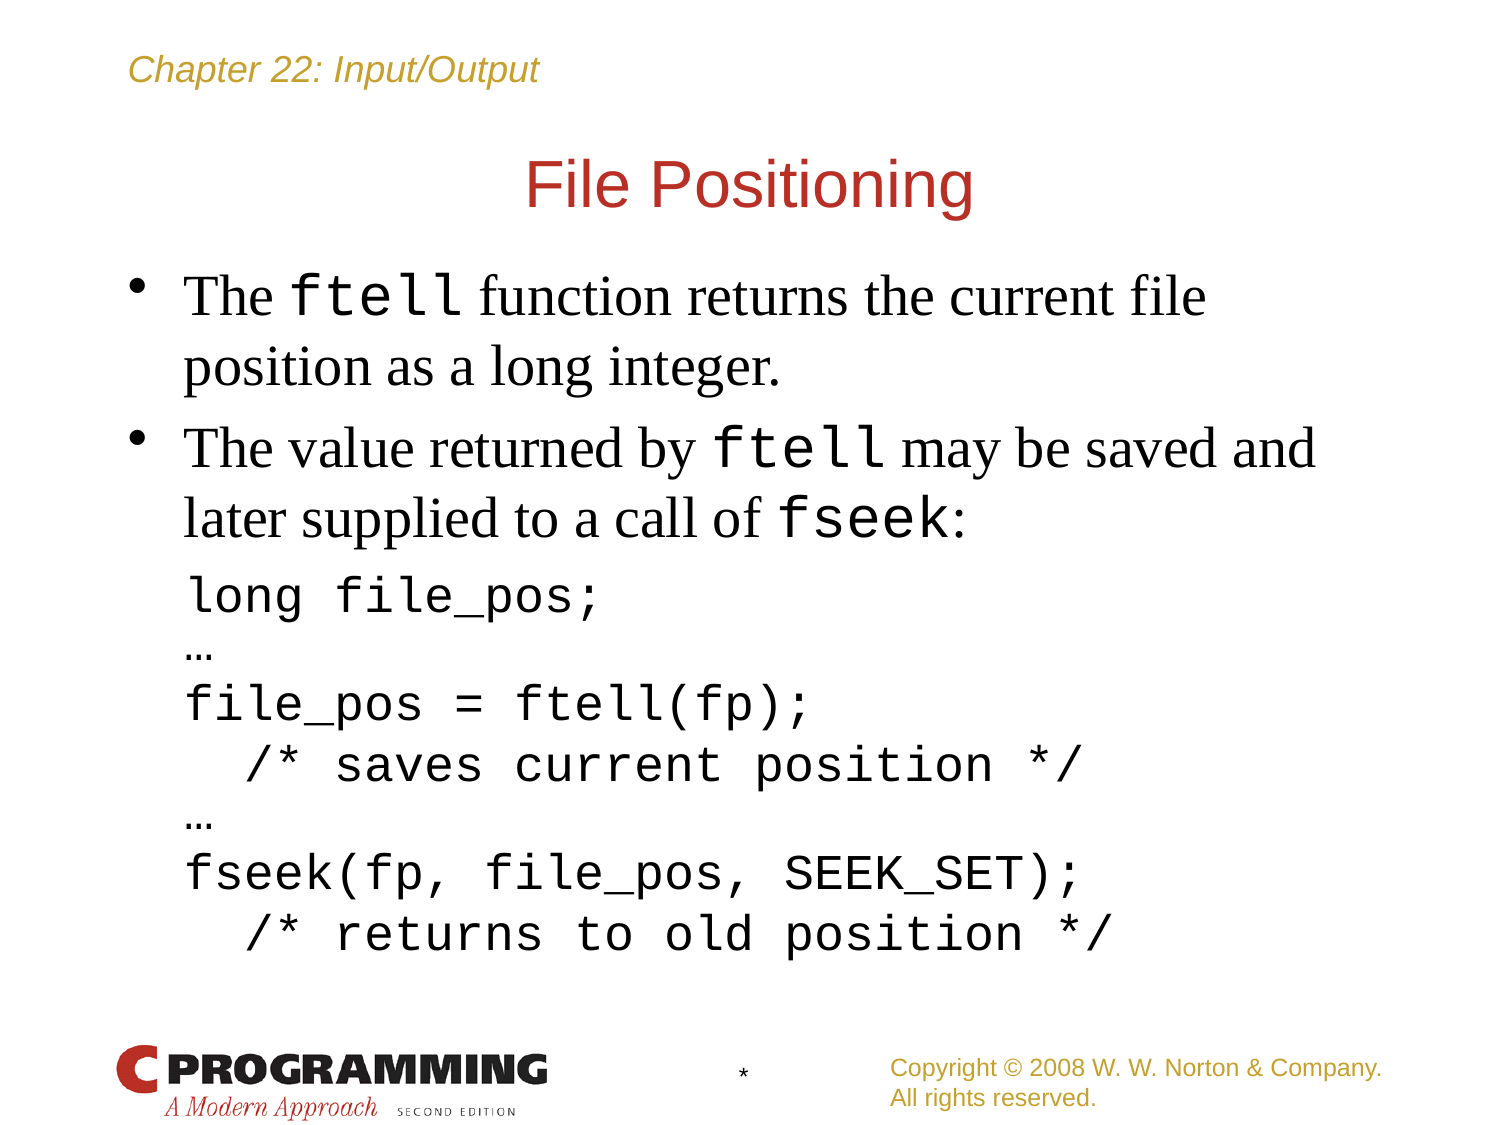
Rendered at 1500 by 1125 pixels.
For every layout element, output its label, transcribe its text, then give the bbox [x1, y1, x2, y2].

text_box * [687, 1050, 800, 1100]
title File Positioning [112, 125, 1388, 238]
picture [112, 1041, 550, 1123]
list The ftell function returns the current file position as a long integer. The value returned by ftell may be saved and later supplied to a call of fseek: long file_pos; … file_pos = ftell(fp); /* saves current position */ … fseek(fp, file_pos, SEEK_SET); /* returns to old position */ [112, 249, 1388, 1038]
text_box Copyright © 2008 W. W. Norton & Company. All rights reserved. [874, 1043, 1388, 1119]
